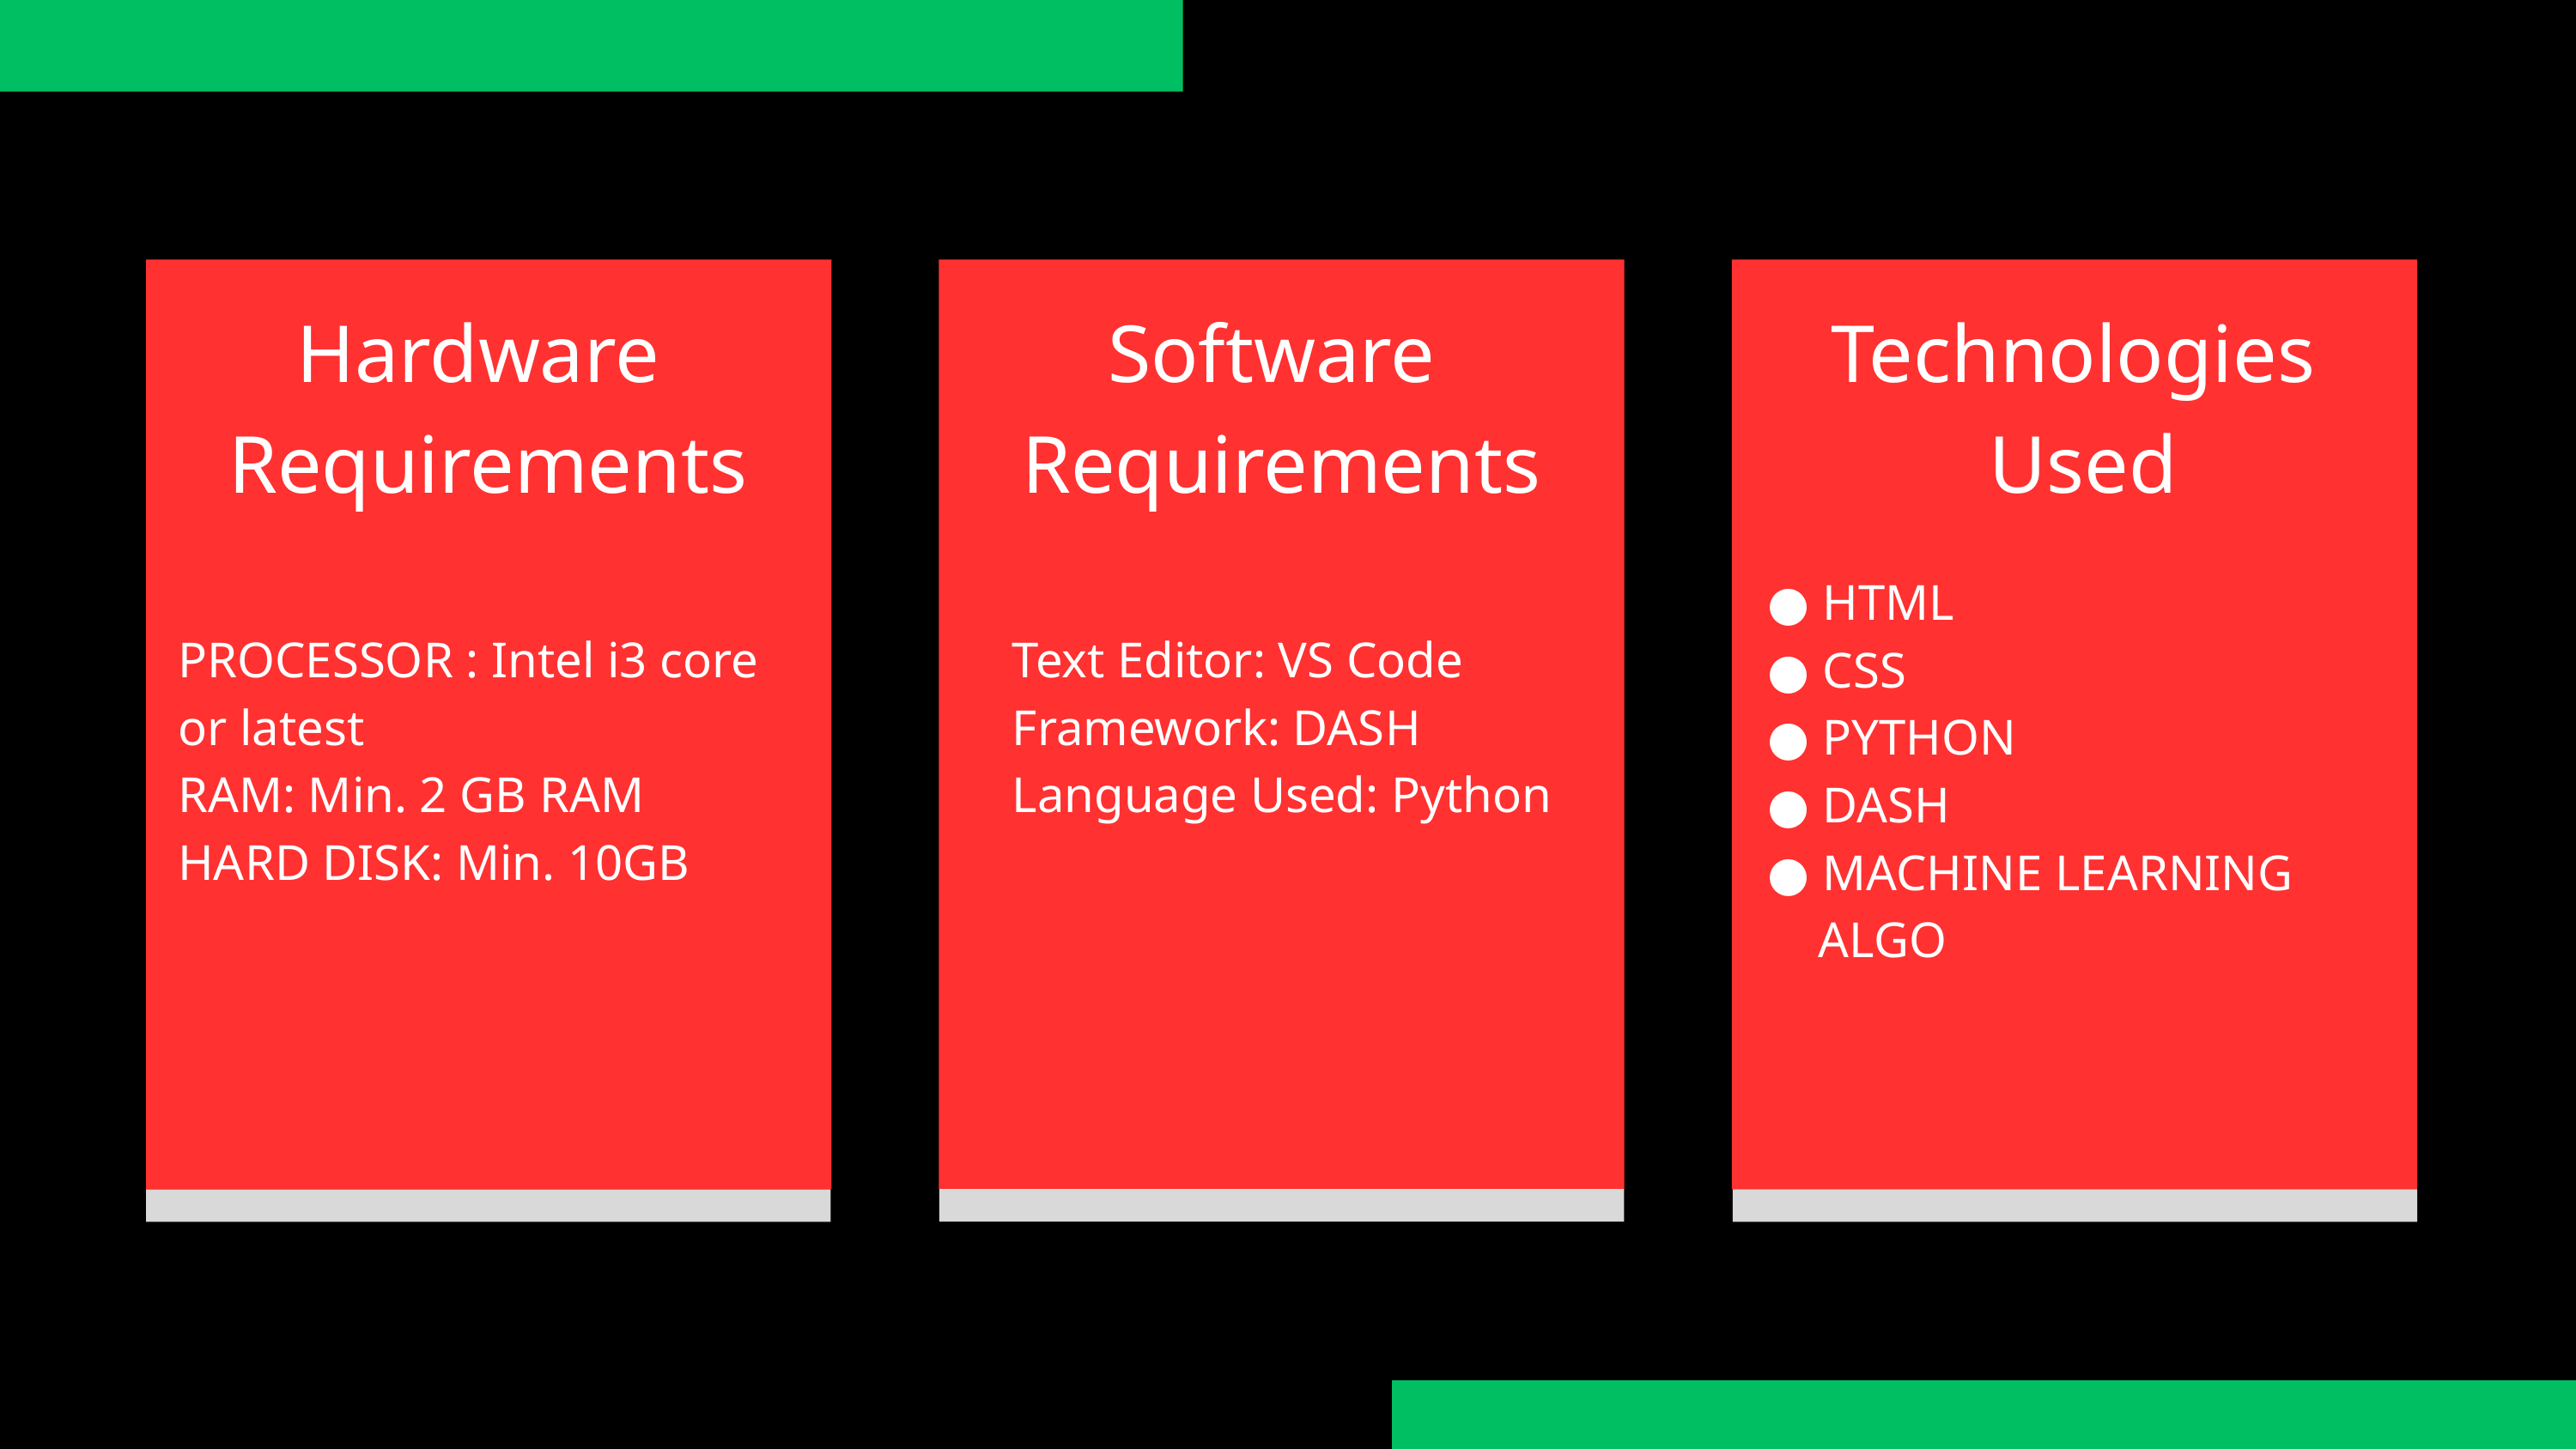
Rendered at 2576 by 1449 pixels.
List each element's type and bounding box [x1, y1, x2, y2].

text_box [1732, 1199, 2418, 1222]
text_box [146, 1199, 831, 1222]
text_box [939, 1199, 1625, 1222]
text_box [0, 0, 1183, 92]
text_box [1392, 1379, 2576, 1449]
text_box [145, 258, 2418, 1190]
